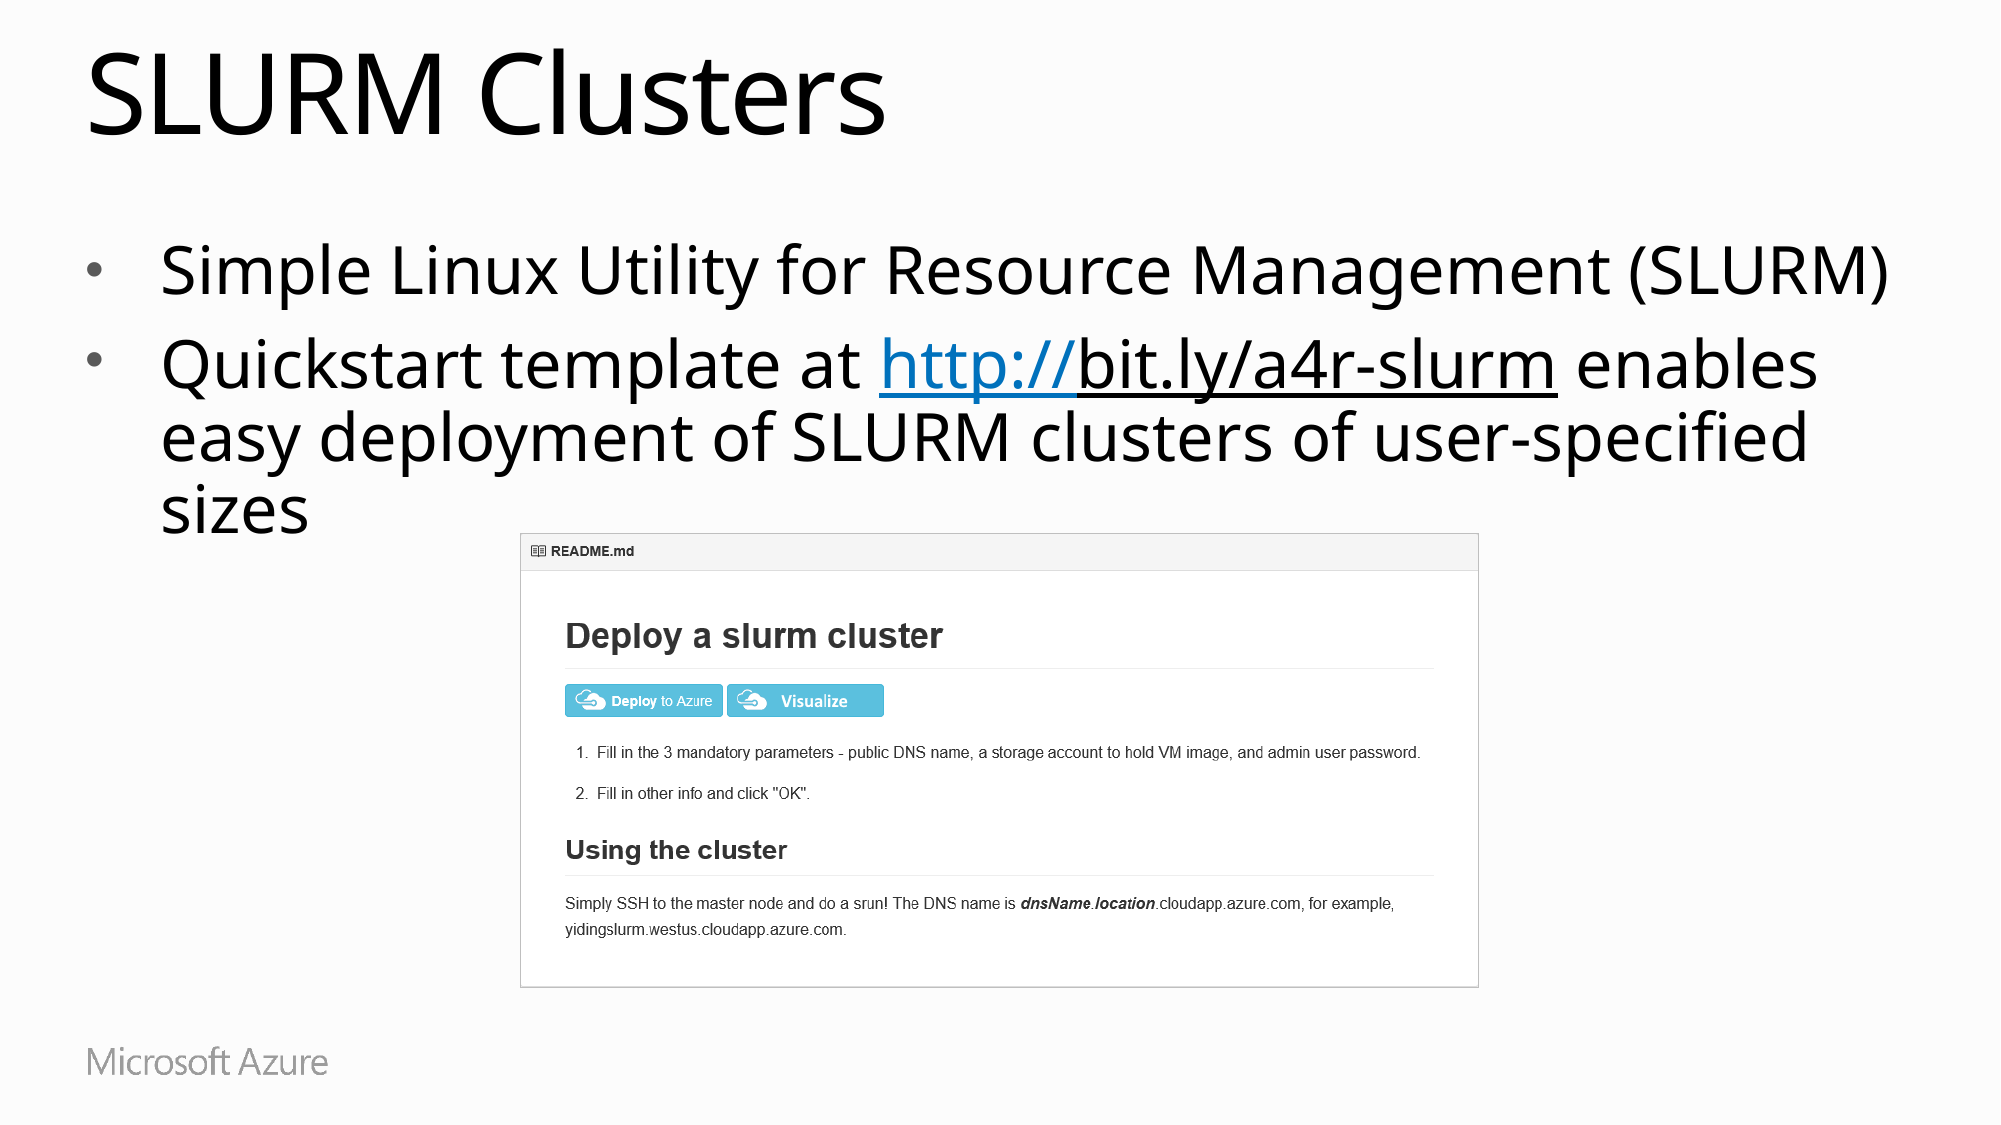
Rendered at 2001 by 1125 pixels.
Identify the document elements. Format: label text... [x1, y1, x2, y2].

list Simple Linux Utility for Resource Management (SLURM) Quickstart template at http://bit.ly/a4r-slurm enables easy deployment of SLURM clusters of user-specified sizes [85, 237, 1915, 472]
title SLURM Clusters [85, 37, 1915, 161]
picture [520, 533, 1480, 988]
